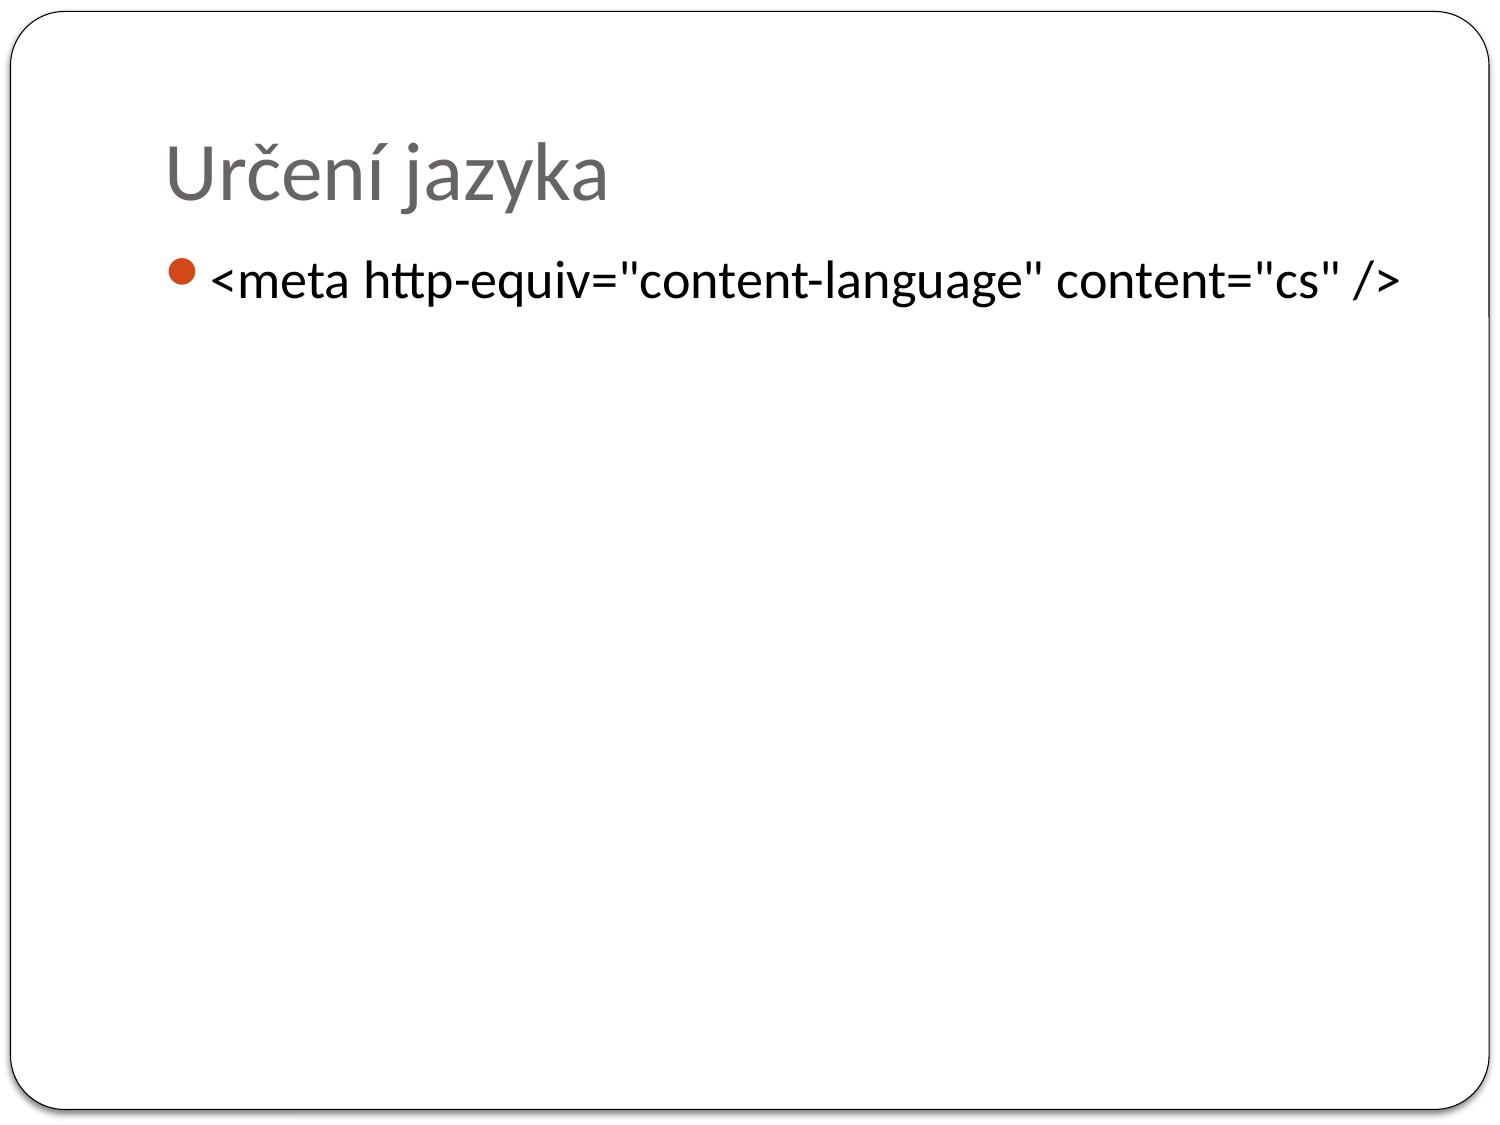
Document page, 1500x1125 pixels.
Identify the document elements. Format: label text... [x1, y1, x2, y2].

list <meta http-equiv="content-language" content="cs" /> [150, 237, 1425, 988]
title Určení jazyka [150, 45, 1425, 233]
